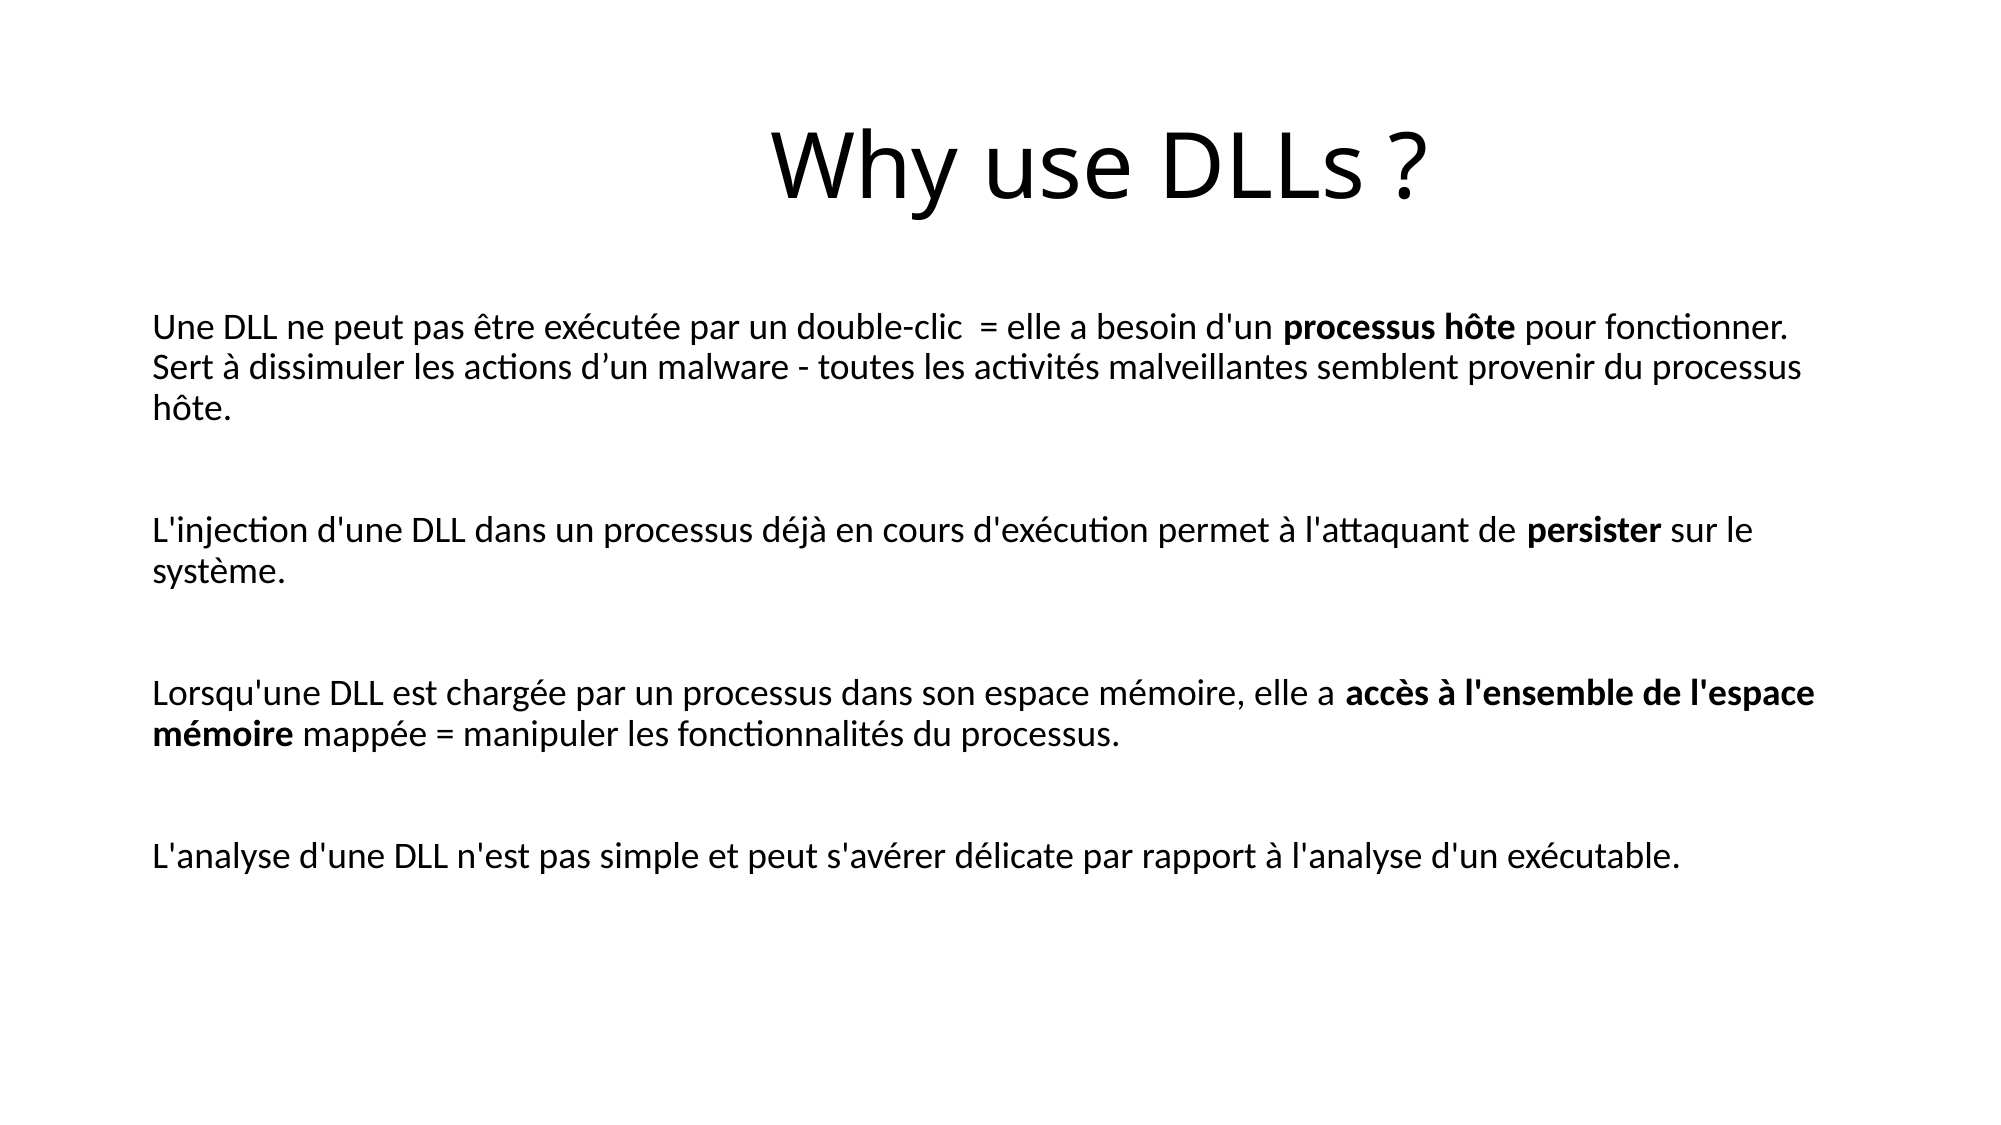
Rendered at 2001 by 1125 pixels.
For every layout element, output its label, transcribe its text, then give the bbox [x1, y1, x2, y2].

list Une DLL ne peut pas être exécutée par un double-clic = elle a besoin d'un processus hôte pour fonctionner. Sert à dissimuler les actions d’un malware - toutes les activités malveillantes semblent provenir du processus hôte. L'injection d'une DLL dans un processus déjà en cours d'exécution permet à l'attaquant de persister sur le système. Lorsqu'une DLL est chargée par un processus dans son espace mémoire, elle a accès à l'ensemble de l'espace mémoire mappée = manipuler les fonctionnalités du processus. L'analyse d'une DLL n'est pas simple et peut s'avérer délicate par rapport à l'analyse d'un exécutable. [137, 299, 1863, 1014]
title Why use DLLs ? [137, 59, 1863, 278]
